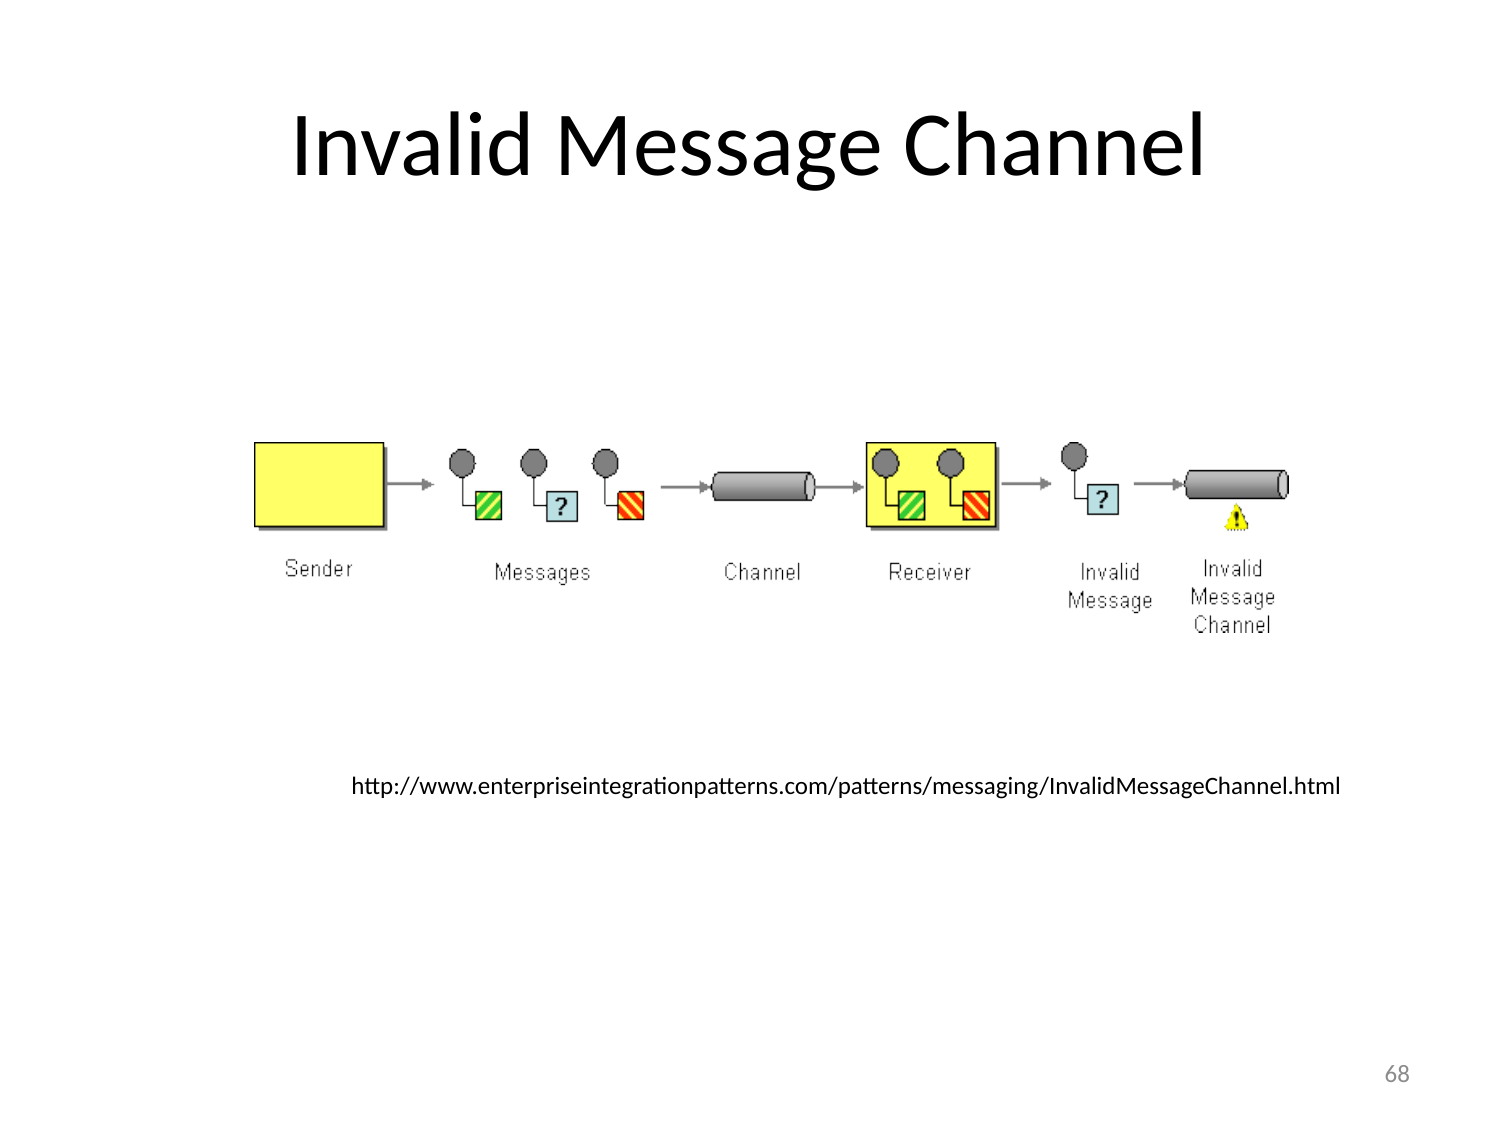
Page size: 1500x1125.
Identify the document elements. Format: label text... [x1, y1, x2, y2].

text_box http://www.enterpriseintegrationpatterns.com/patterns/messaging/InvalidMessageChannel.html [193, 761, 1358, 807]
slide_number 68 [1074, 1042, 1425, 1103]
title Invalid Message Channel [75, 45, 1425, 233]
picture [254, 441, 1289, 633]
